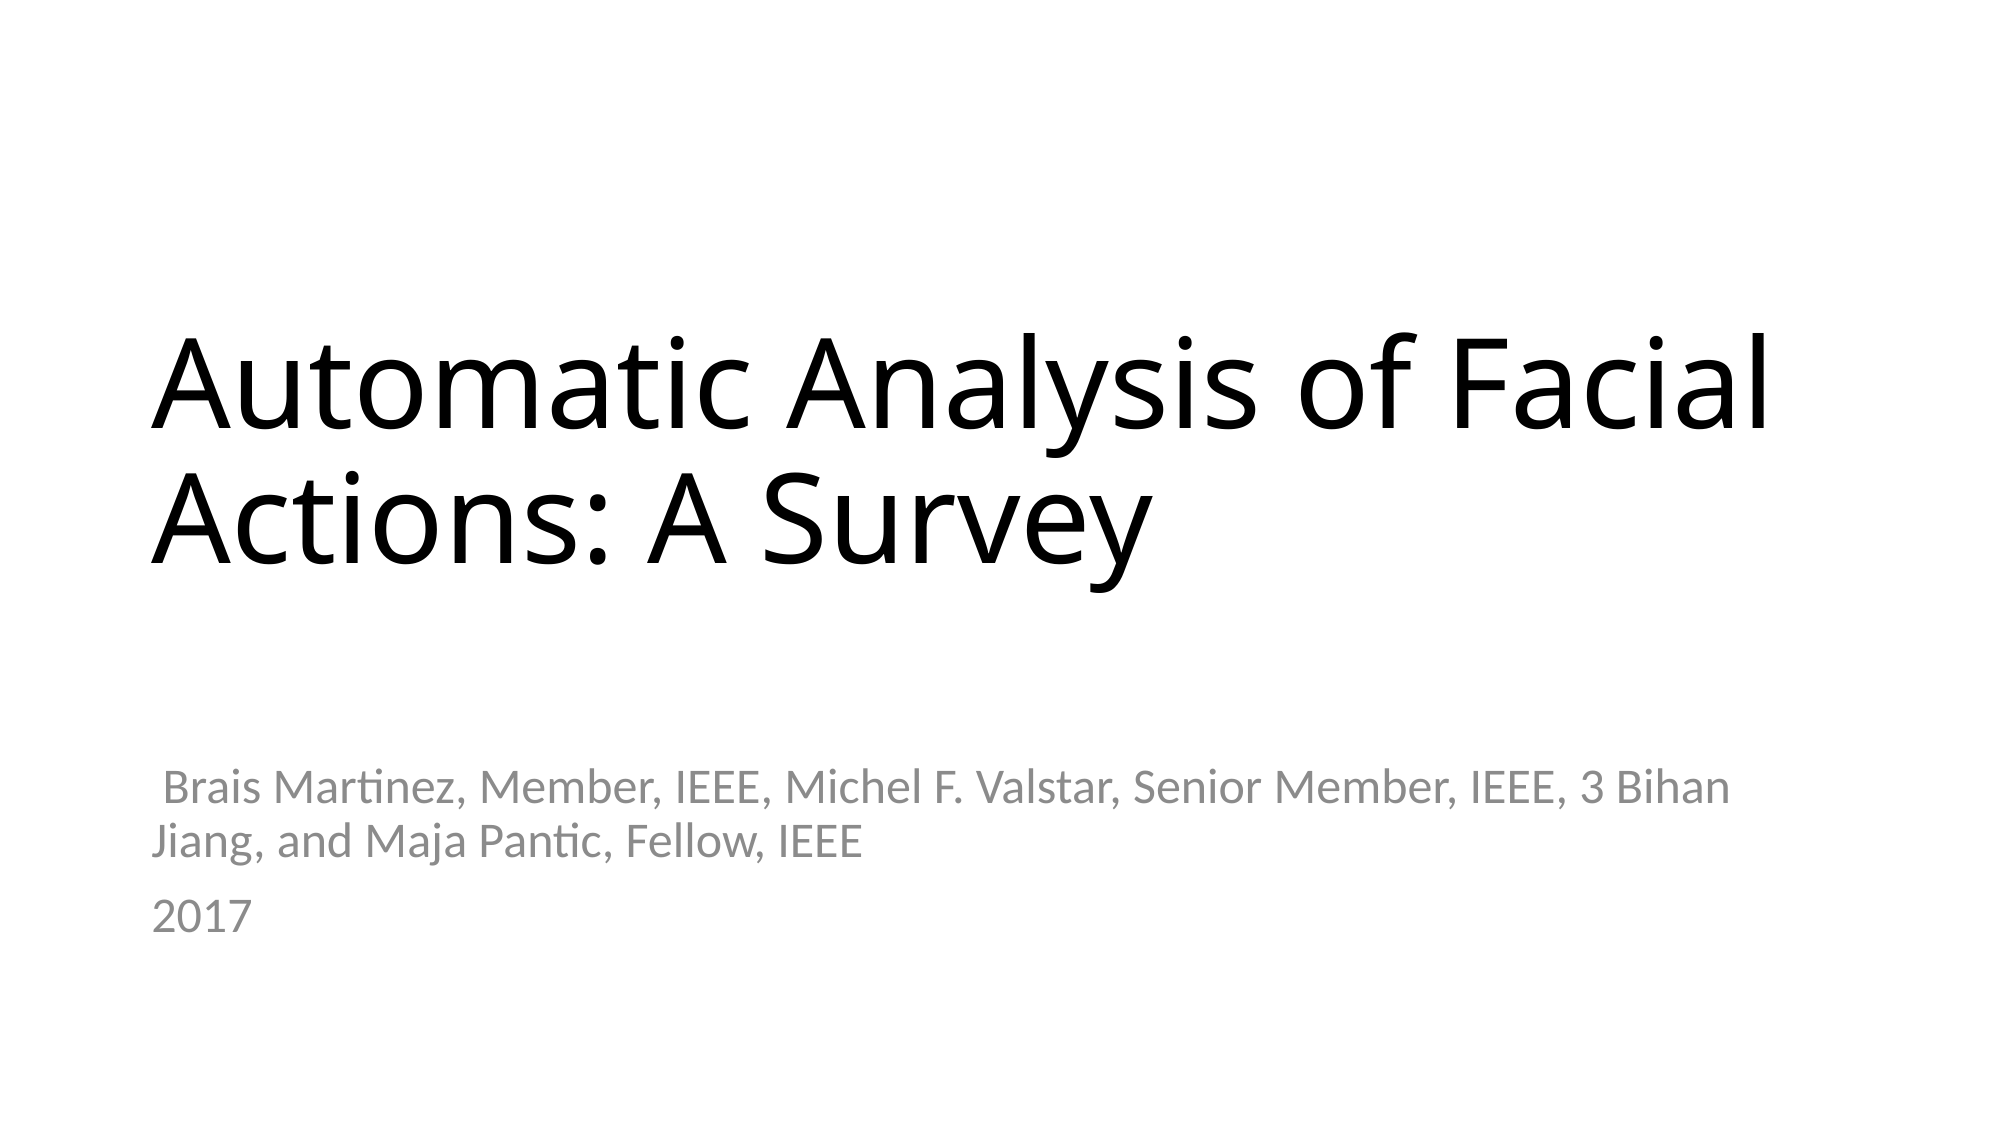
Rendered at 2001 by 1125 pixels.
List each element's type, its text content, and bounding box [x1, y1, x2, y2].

list Brais Martinez, Member, IEEE, Michel F. Valstar, Senior Member, IEEE, 3 Bihan Jiang, and Maja Pantic, Fellow, IEEE 2017 [136, 752, 1862, 999]
title Automatic Analysis of Facial Actions: A Survey [136, 280, 1862, 749]
